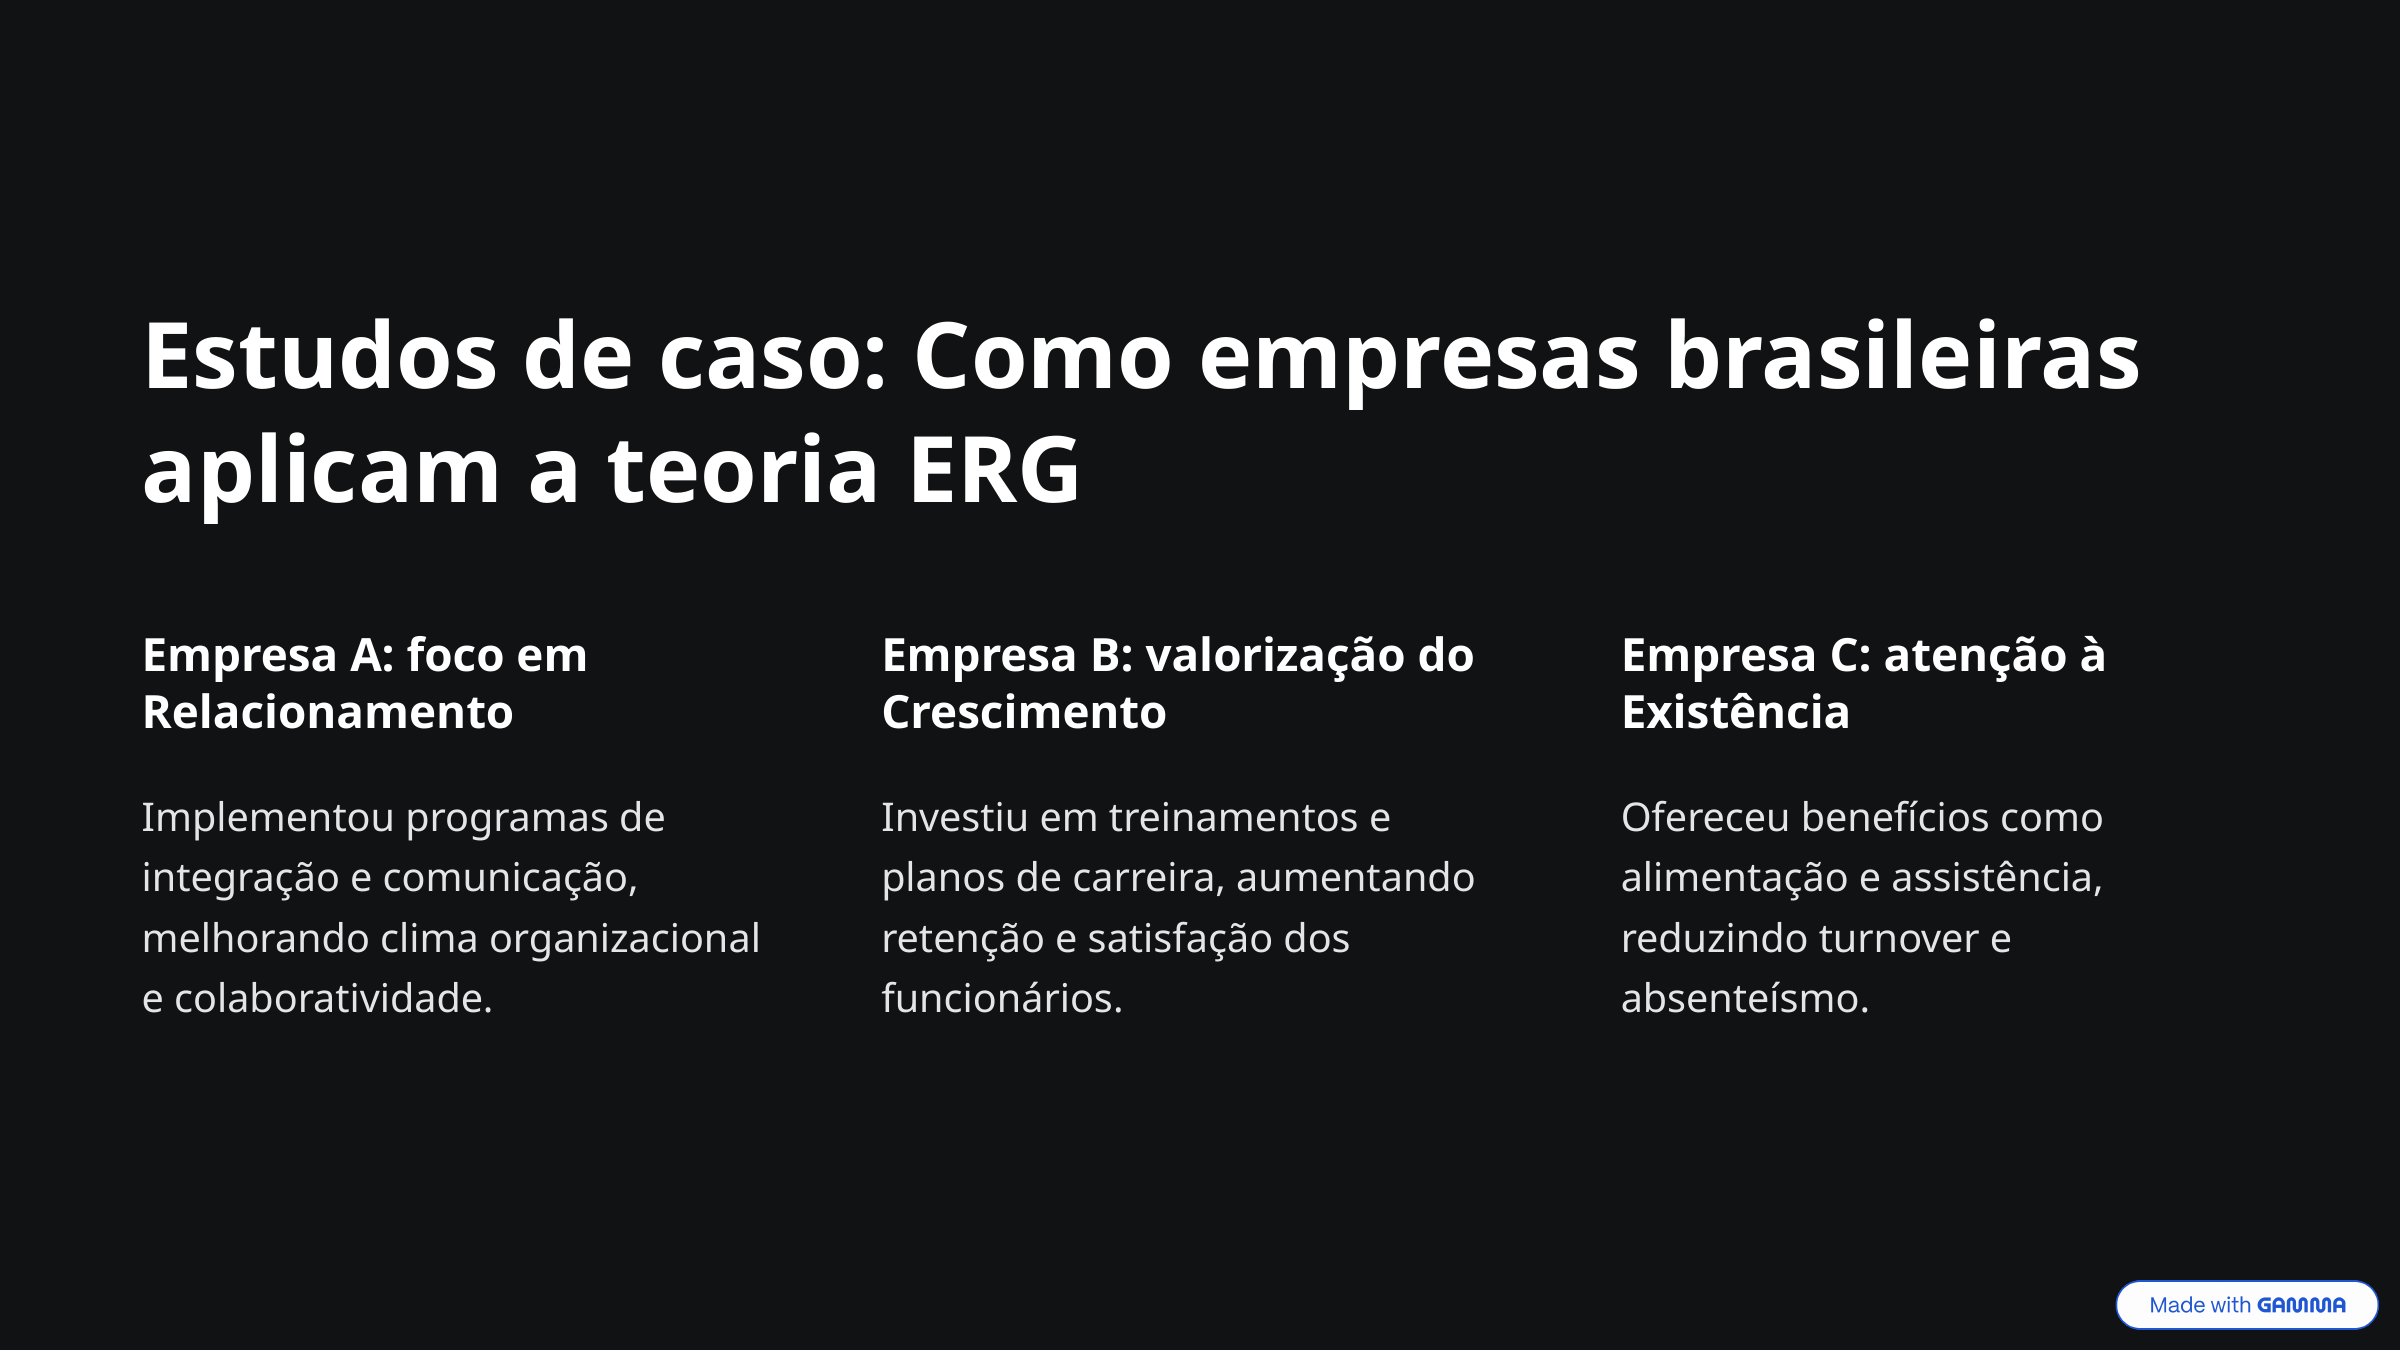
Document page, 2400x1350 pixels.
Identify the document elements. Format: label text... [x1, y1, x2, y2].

text_box Empresa C: atenção à Existência [1620, 623, 2261, 739]
text_box Ofereceu benefícios como alimentação e assistência, reduzindo turnover e absenteísmo. [1620, 778, 2261, 961]
text_box Implementou programas de integração e comunicação, melhorando clima organizacional e colaboratividade. [141, 778, 782, 1022]
text_box Empresa B: valorização do Crescimento [881, 623, 1521, 739]
text_box Investiu em treinamentos e planos de carreira, aumentando retenção e satisfação dos funcionários. [881, 778, 1521, 961]
picture [2106, 1271, 2389, 1339]
text_box Empresa A: foco em Relacionamento [141, 623, 782, 739]
text_box Estudos de caso: Como empresas brasileiras aplicam a teoria ERG [141, 291, 2259, 522]
